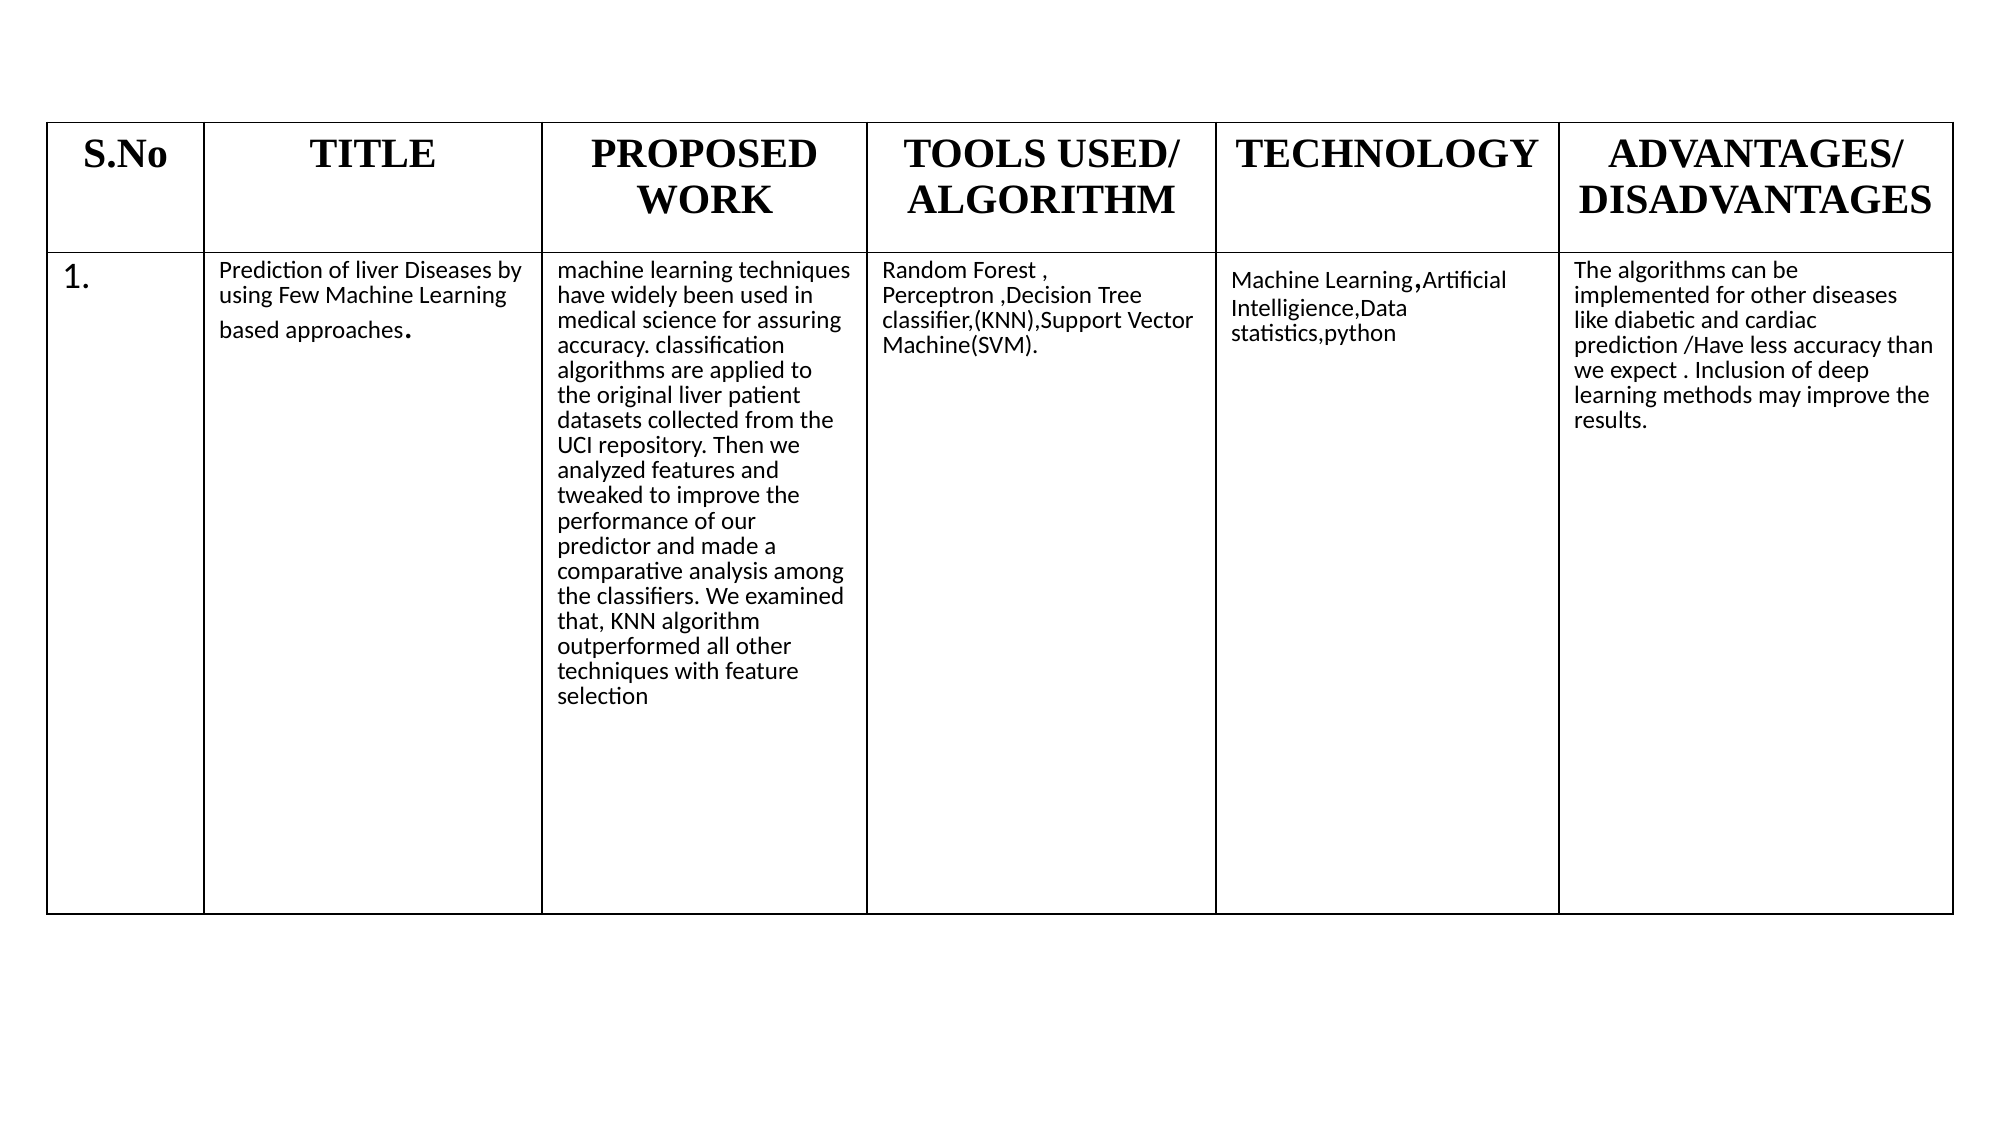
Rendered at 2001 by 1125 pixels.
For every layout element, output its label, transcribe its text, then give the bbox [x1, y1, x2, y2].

table_cell The algorithms can be implemented for other diseases like diabetic and cardiac prediction /Have less accuracy than we expect . Inclusion of deep learning methods may improve the results. [1560, 253, 1952, 913]
table_header TOOLS USED/ ALGORITHM [868, 123, 1215, 252]
table_header TITLE [205, 123, 541, 252]
table_cell 1. [48, 253, 203, 913]
table_cell Prediction of liver Diseases by using Few Machine Learning based approaches. [205, 253, 541, 913]
table_header PROPOSED WORK [543, 123, 866, 252]
table_header S.No [48, 123, 203, 252]
table_header TECHNOLOGY [1217, 123, 1558, 252]
table_cell machine learning techniques have widely been used in medical science for assuring accuracy. classification algorithms are applied to the original liver patient datasets collected from the UCI repository. Then we analyzed features and tweaked to improve the performance of our predictor and made a comparative analysis among the classifiers. We examined that, KNN algorithm outperformed all other techniques with feature selection [543, 253, 866, 913]
table_cell Random Forest , Perceptron ,Decision Tree classifier,(KNN),Support Vector Machine(SVM). [868, 253, 1215, 913]
table_header ADVANTAGES/ DISADVANTAGES [1560, 123, 1952, 252]
table_cell Machine Learning,Artificial Intelligience,Data statistics,python [1217, 253, 1558, 913]
